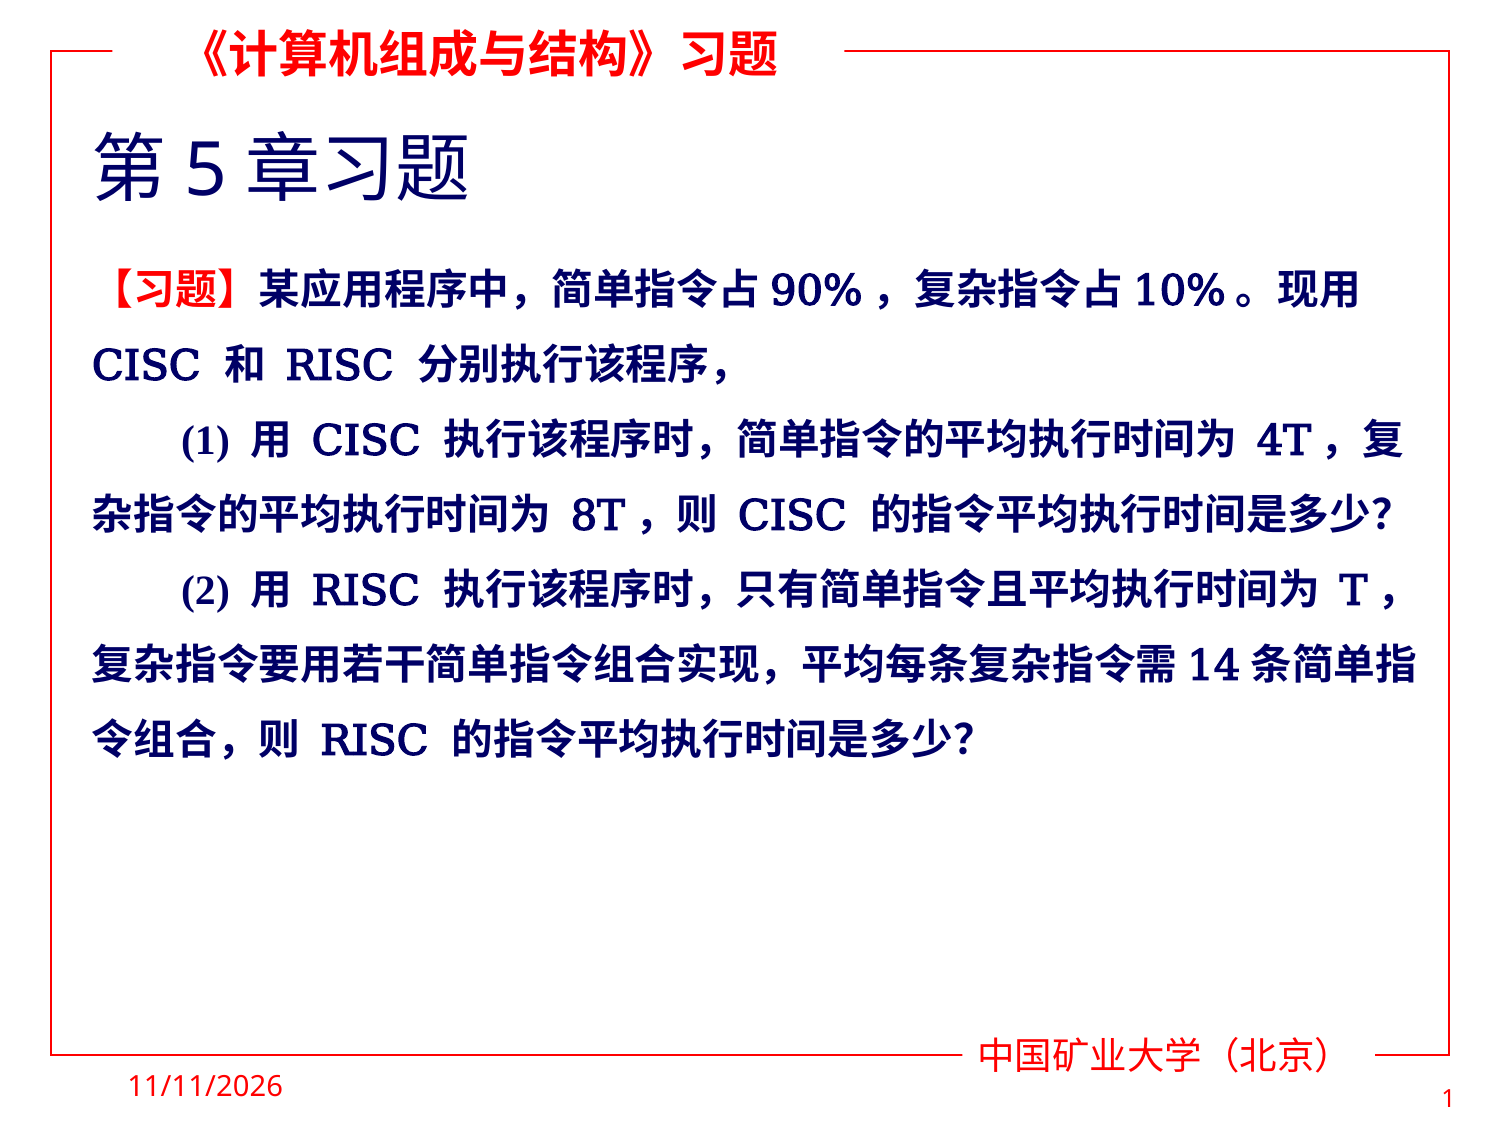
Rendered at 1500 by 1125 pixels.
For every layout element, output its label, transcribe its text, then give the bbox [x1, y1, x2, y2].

title 第5章习题 [76, 111, 1435, 219]
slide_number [112, 1050, 425, 1125]
